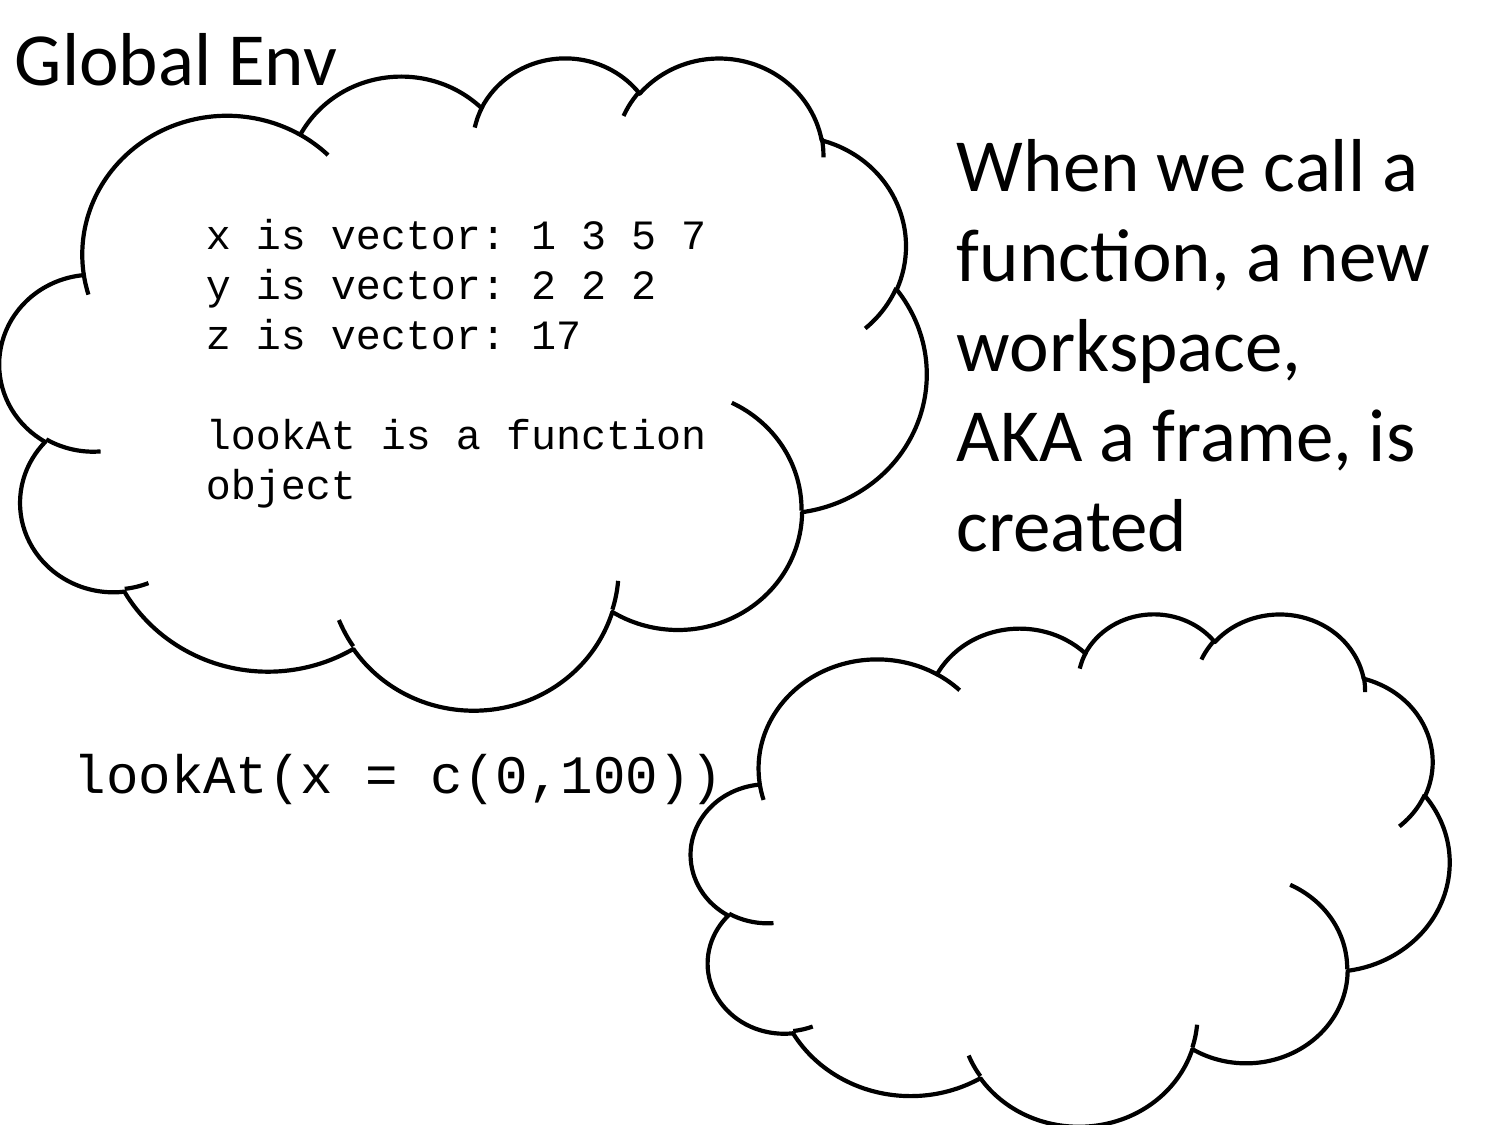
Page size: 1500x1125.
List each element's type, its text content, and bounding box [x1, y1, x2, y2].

text_box [0, 58, 927, 711]
text_box lookAt(x = c(0,100)) [58, 731, 750, 812]
text_box When we call a function, a new workspace, AKA a frame, is created [942, 109, 1450, 575]
text_box x is vector: 1 3 5 7 y is vector: 2 2 2 z is vector: 17 lookAt is a function object [190, 200, 721, 516]
text_box [690, 614, 1450, 1125]
text_box Global Env [0, 3, 456, 109]
